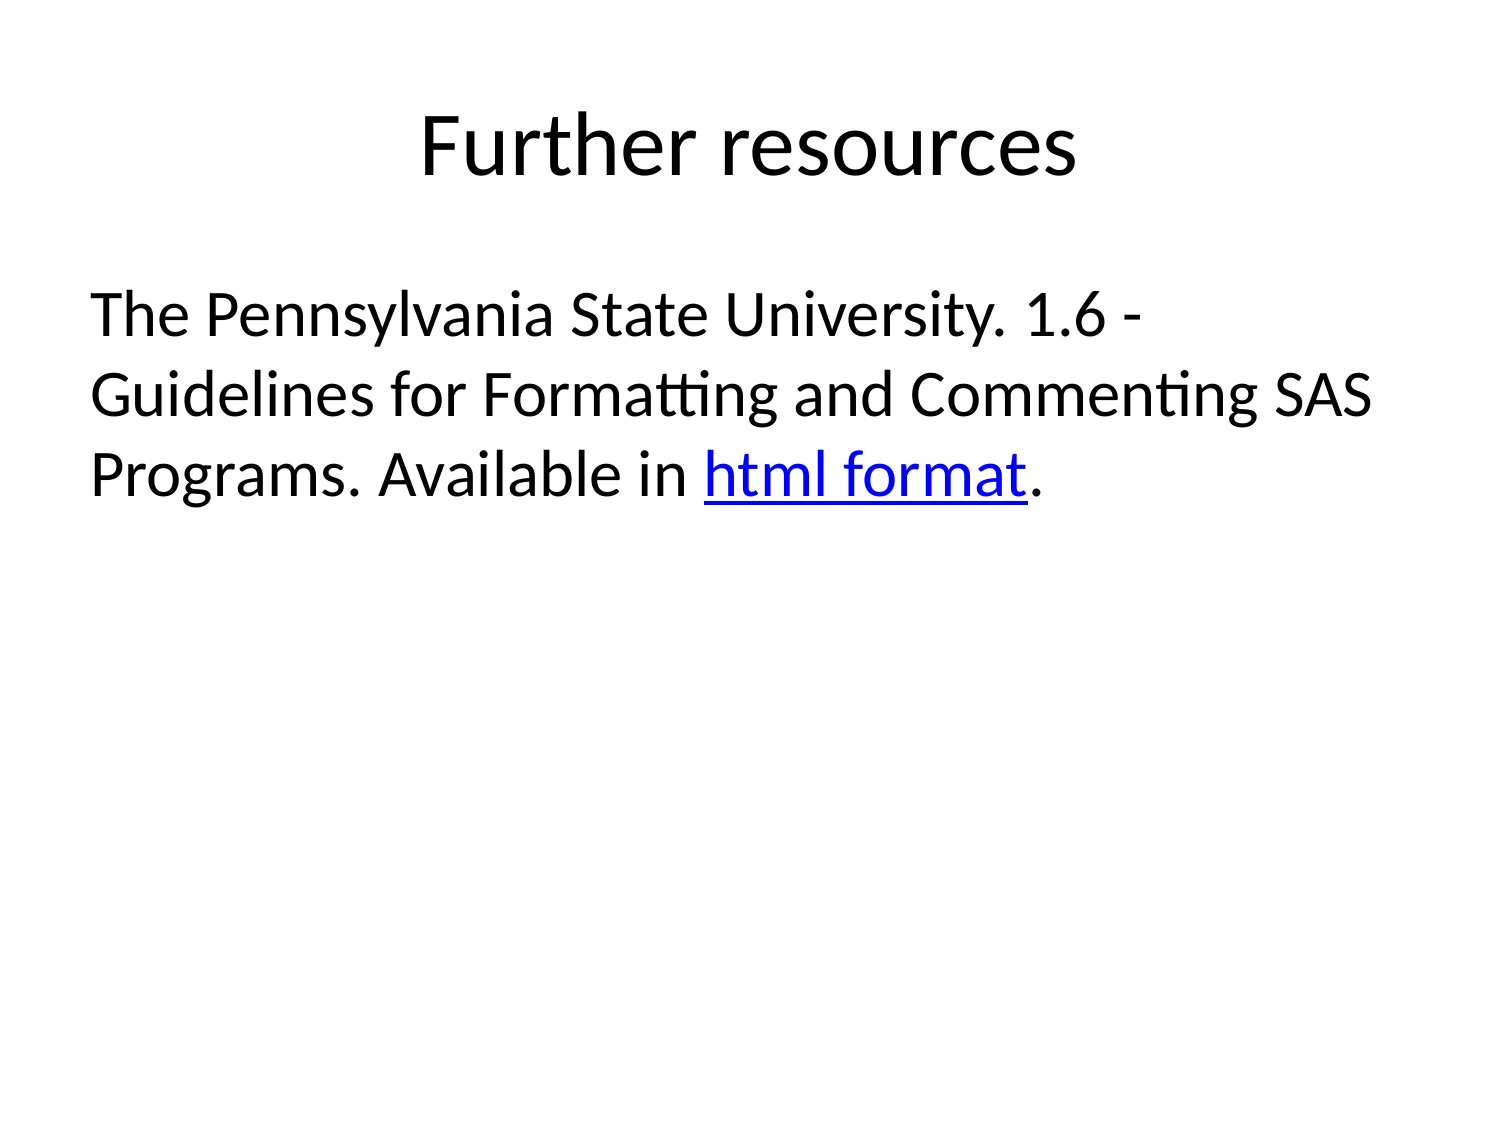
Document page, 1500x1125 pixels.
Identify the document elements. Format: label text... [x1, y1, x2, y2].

title Further resources [75, 45, 1425, 233]
list The Pennsylvania State University. 1.6 - Guidelines for Formatting and Commenting SAS Programs. Available in html format. [75, 262, 1425, 1005]
